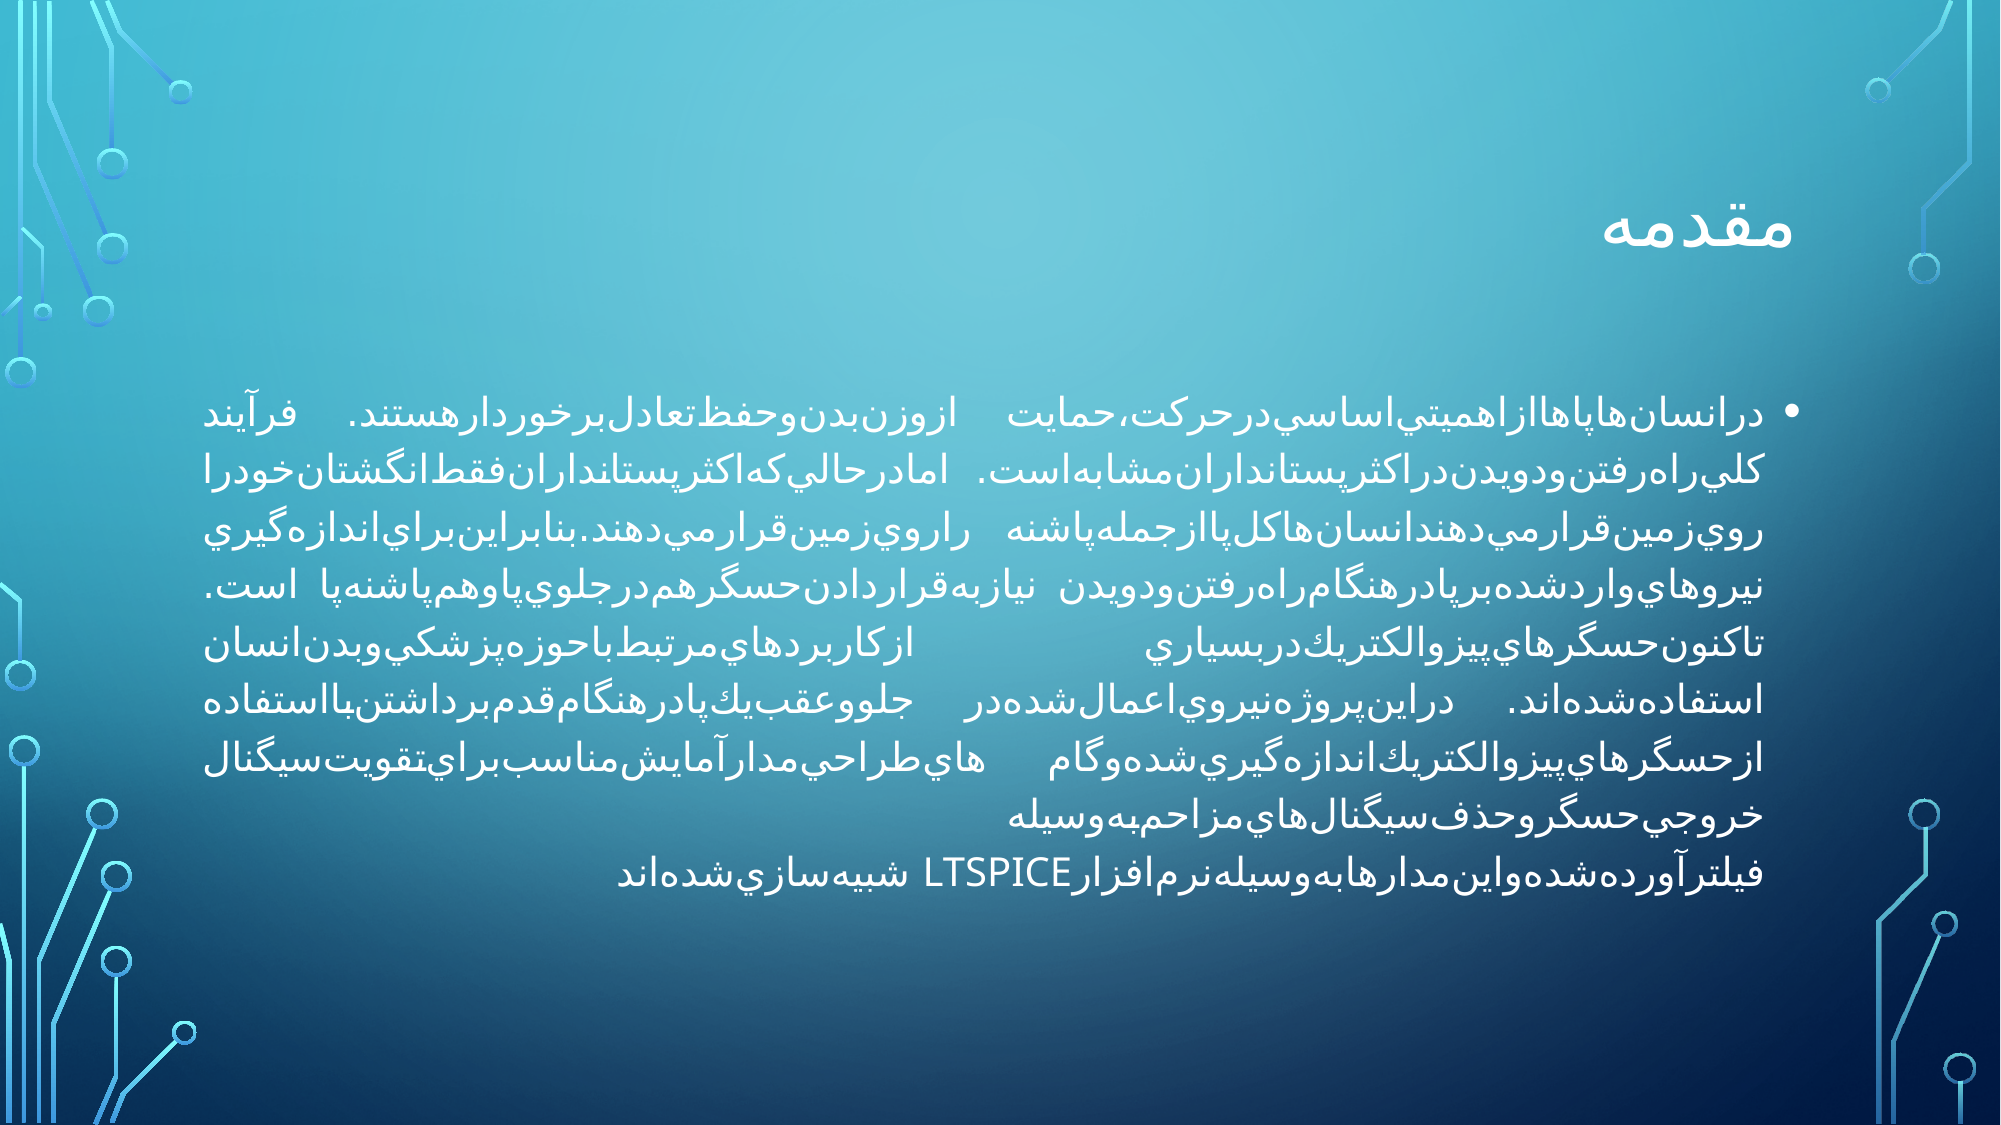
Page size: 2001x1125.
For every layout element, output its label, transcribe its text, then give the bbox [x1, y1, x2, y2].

list ﺩﺭﺍﻧﺴﺎﻥﻫﺎﭘﺎﻫﺎﺍﺯﺍﻫﻤﻴﺘﻲﺍﺳﺎﺳﻲﺩﺭﺣﺮﻛﺖ،ﺣﻤﺎﻳﺖ ﺍﺯﻭﺯﻥﺑﺪﻥﻭﺣﻔﻆﺗﻌﺎﺩﻝﺑﺮﺧﻮﺭﺩﺍﺭﻫﺴﺘﻨﺪ. ﻓﺮﺁﻳﻨﺪ ﻛﻠﻲﺭﺍﻩﺭﻓﺘﻦﻭﺩﻭﻳﺪﻥﺩﺭﺍﻛﺜﺮﭘﺴﺘﺎﻧﺪﺍﺭﺍﻥﻣﺸﺎﺑﻪﺍﺳﺖ. ﺍﻣﺎﺩﺭﺣﺎﻟﻲﻛﻪﺍﻛﺜﺮﭘﺴﺘﺎﻧﺪﺍﺭﺍﻥﻓﻘﻂﺍﻧﮕﺸﺘﺎﻥﺧﻮﺩﺭﺍ ﺭﻭﻱﺯﻣﻴﻦﻗﺮﺍﺭﻣﻲﺩﻫﻨﺪﺍﻧﺴﺎﻥﻫﺎﻛﻞﭘﺎﺍﺯﺟﻤﻠﻪﭘﺎﺷﻨﻪ ﺭﺍﺭﻭﻱﺯﻣﻴﻦﻗﺮﺍﺭﻣﻲﺩﻫﻨﺪ.ﺑﻨﺎﺑﺮﺍﻳﻦﺑﺮﺍﻱﺍﻧﺪﺍﺯﻩﮔﻴﺮﻱ ﻧﻴﺮﻭﻫﺎﻱﻭﺍﺭﺩﺷﺪﻩﺑﺮﭘﺎﺩﺭﻫﻨﮕﺎﻡﺭﺍﻩﺭﻓﺘﻦﻭﺩﻭﻳﺪﻥ ﻧﻴﺎﺯﺑﻪﻗﺮﺍﺭﺩﺍﺩﻥﺣﺴﮕﺮﻫﻢﺩﺭﺟﻠﻮﻱﭘﺎﻭﻫﻢﭘﺎﺷﻨﻪﭘﺎ ﺍﺳﺖ. ﺗﺎﻛﻨﻮﻥﺣﺴﮕﺮﻫﺎﻱﭘﻴﺰﻭﺍﻟﻜﺘﺮﻳﻚﺩﺭﺑﺴﻴﺎﺭﻱ ﺍﺯﻛﺎﺭﺑﺮﺩﻫﺎﻱﻣﺮﺗﺒﻂﺑﺎﺣﻮﺯﻩﭘﺰﺷﻜﻲﻭﺑﺪﻥﺍﻧﺴﺎﻥ ﺍﺳﺘﻔﺎﺩﻩﺷﺪﻩﺍﻧﺪ. ﺩﺭﺍﻳﻦﭘﺮﻭﮊﻩﻧﻴﺮﻭﻱﺍﻋﻤﺎﻝﺷﺪﻩﺩﺭ ﺟﻠﻮﻭﻋﻘﺐﻳﻚﭘﺎﺩﺭﻫﻨﮕﺎﻡﻗﺪﻡﺑﺮﺩﺍﺷﺘﻦﺑﺎﺍﺳﺘﻔﺎﺩﻩ ﺍﺯﺣﺴﮕﺮﻫﺎﻱﭘﻴﺰﻭﺍﻟﻜﺘﺮﻳﻚﺍﻧﺪﺍﺯﻩﮔﻴﺮﻱﺷﺪﻩﻭﮔﺎﻡ ﻫﺎﻱﻃﺮﺍﺣﻲﻣﺪﺍﺭﺁﻣﺎﻳﺶﻣﻨﺎﺳﺐﺑﺮﺍﻱﺗﻘﻮﻳﺖﺳﻴﮕﻨﺎﻝ ﺧﺮﻭﺟﻲﺣﺴﮕﺮﻭﺣﺬﻑﺳﻴﮕﻨﺎﻝﻫﺎﻱﻣﺰﺍﺣﻢﺑﻪﻭﺳﻴﻠﻪ ﻓﻴﻠﺘﺮﺁﻭﺭﺩﻩﺷﺪﻩﻭﺍﻳﻦﻣﺪﺍﺭﻫﺎﺑﻪﻭﺳﻴﻠﻪﻧﺮﻡﺍﻓﺰﺍﺭLTSPICE ﺷﺒﻴﻪﺳﺎﺯﻱﺷﺪﻩﺍﻧﺪ [187, 369, 1813, 950]
title ﻣﻘﺪﻣﻪ [187, 101, 1813, 344]
